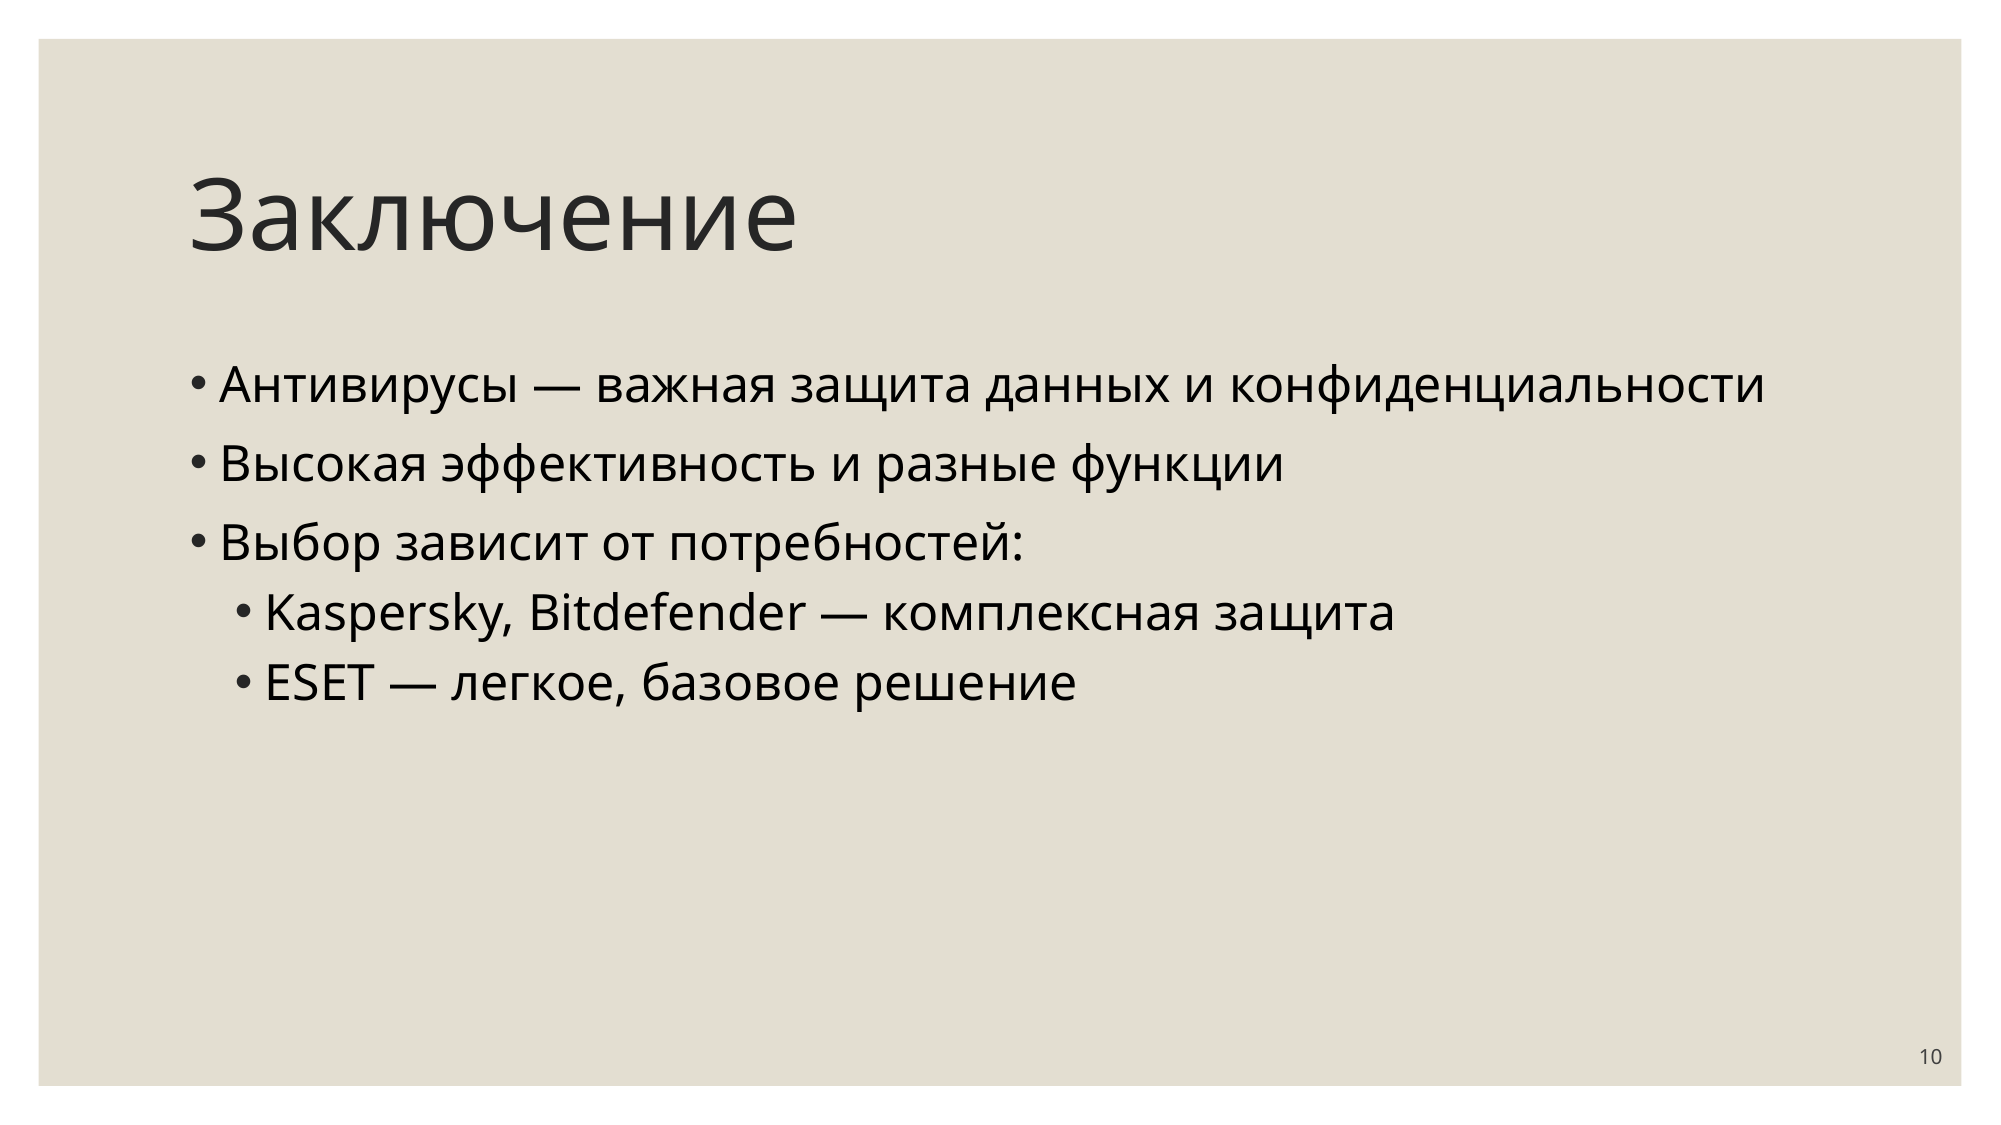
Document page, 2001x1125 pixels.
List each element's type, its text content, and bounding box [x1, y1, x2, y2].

title Заключение [174, 105, 1825, 331]
list Антивирусы — важная защита данных и конфиденциальности Высокая эффективность и разные функции Выбор зависит от потребностей: Kaspersky, Bitdefender — комплексная защита ESET — легкое, базовое решение [174, 345, 1825, 990]
slide_number 10 [1717, 1034, 1958, 1080]
